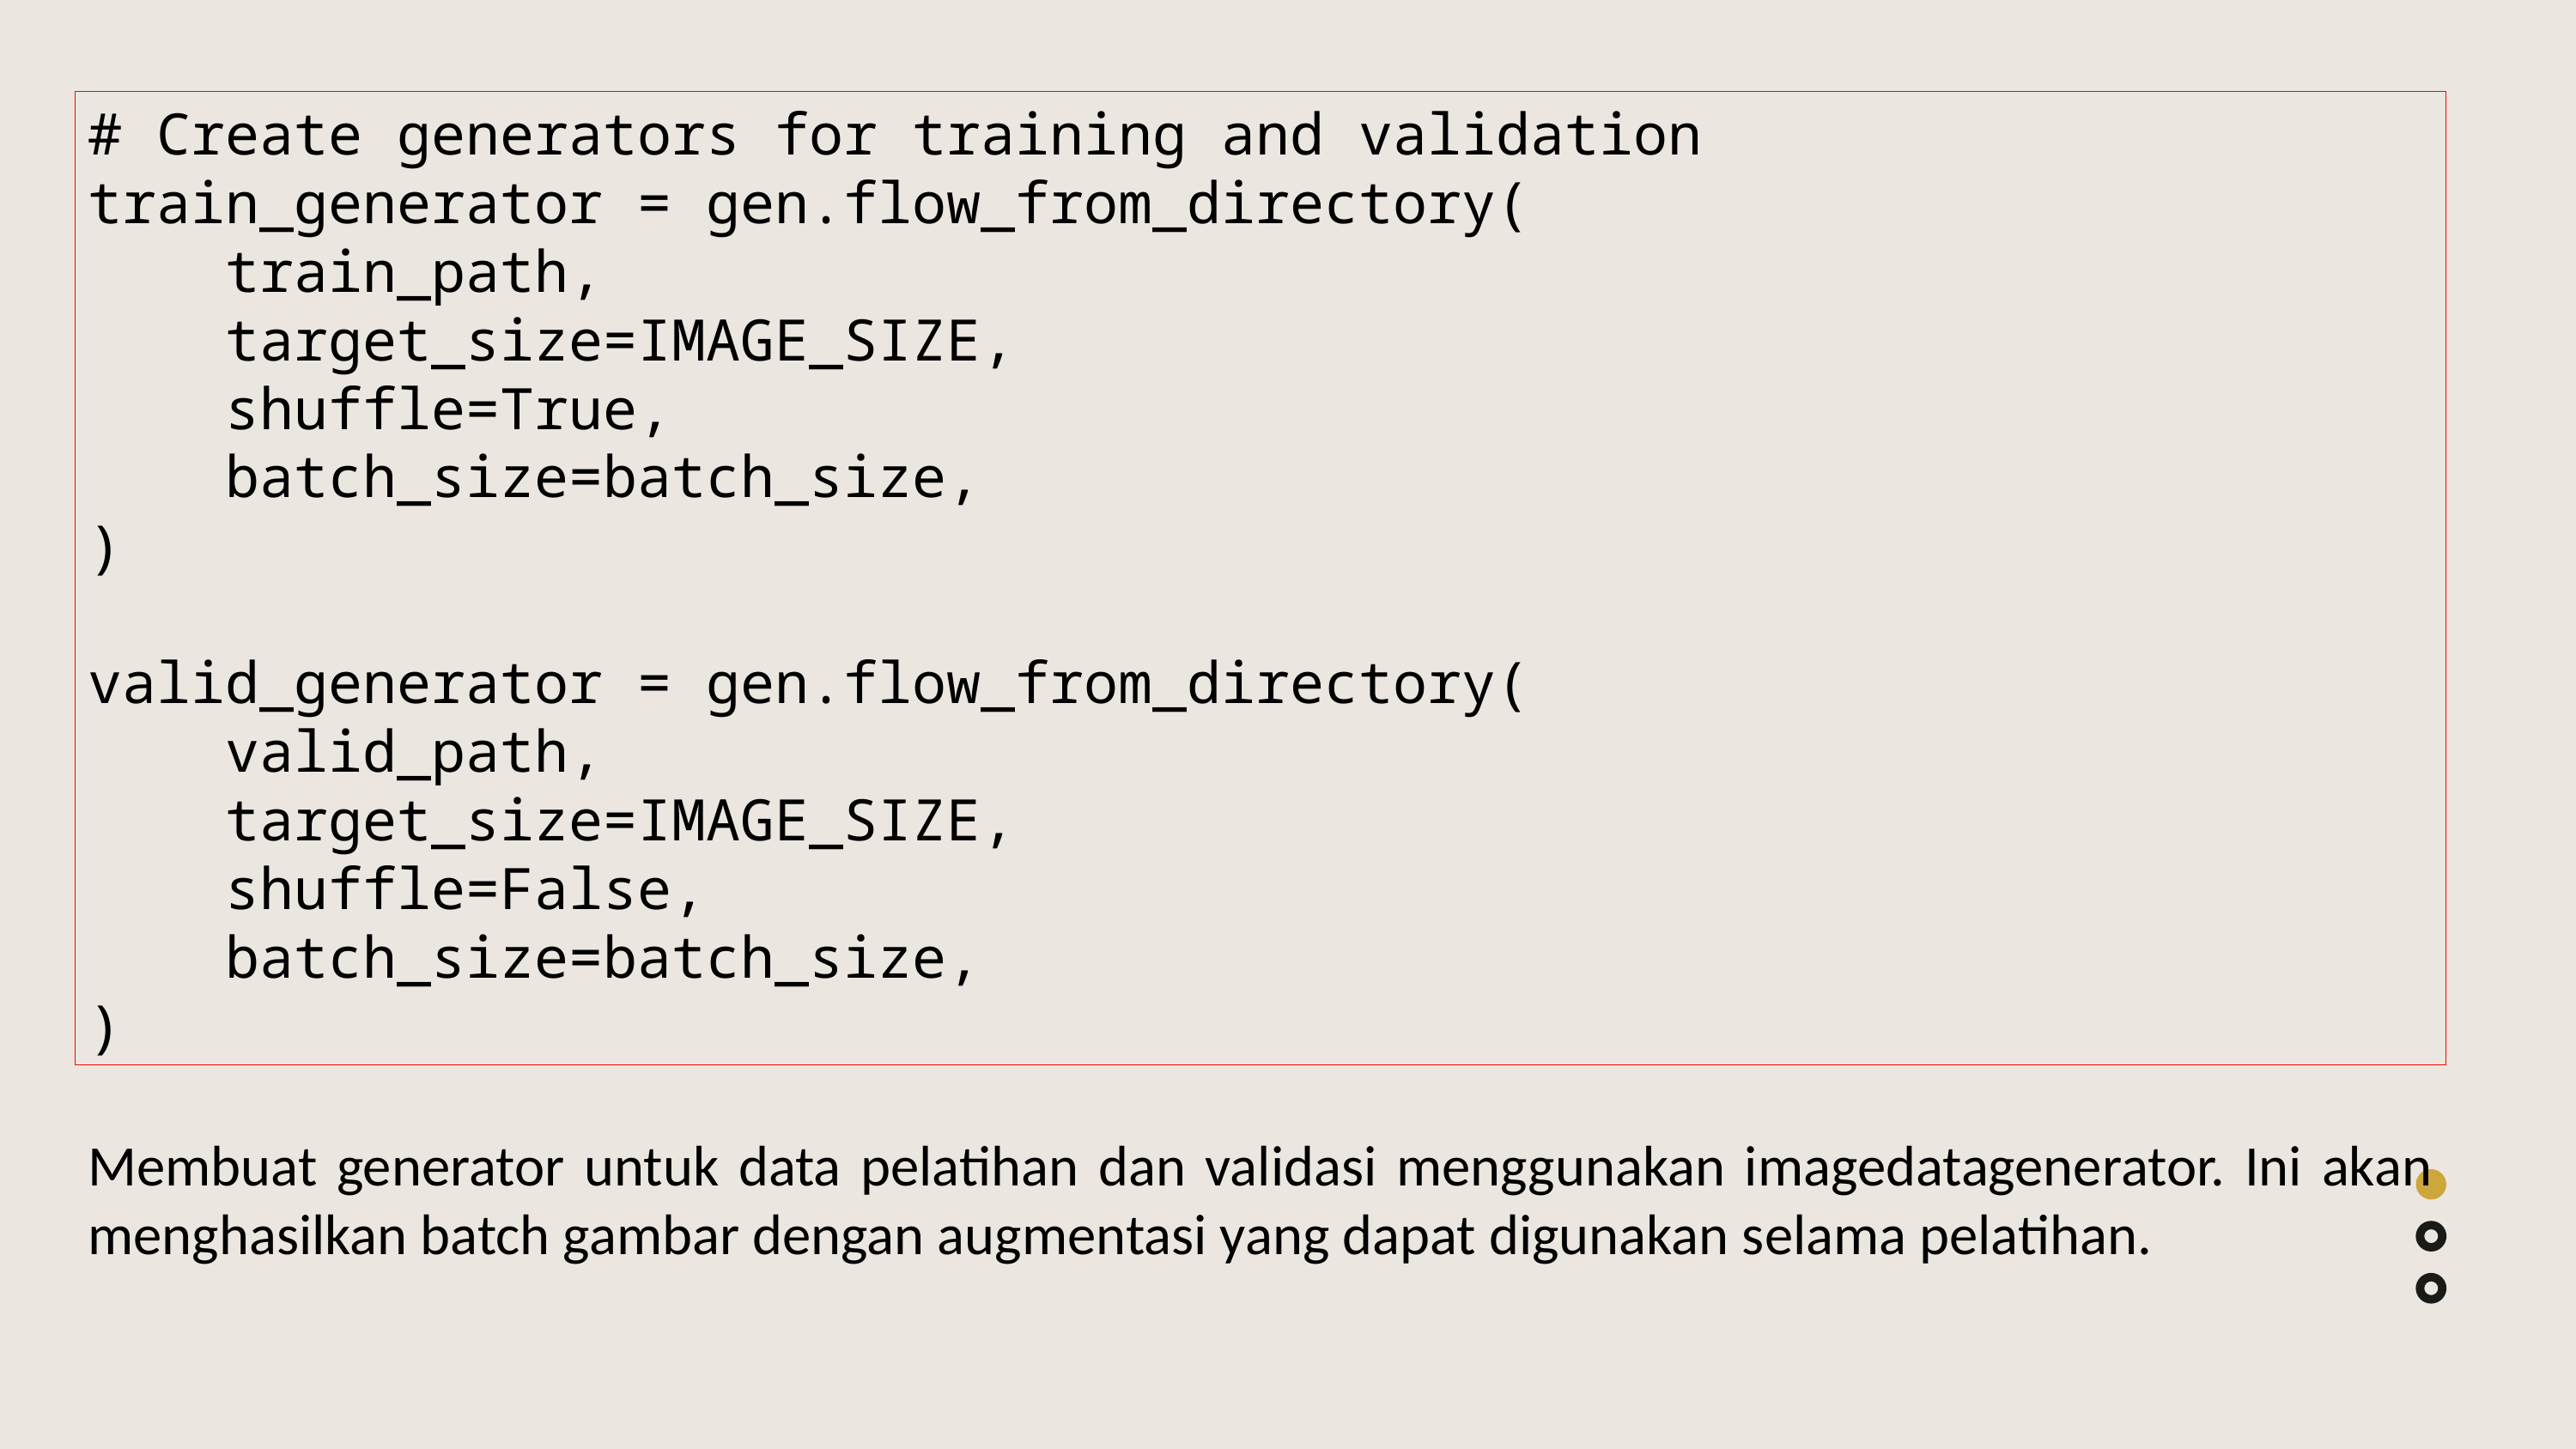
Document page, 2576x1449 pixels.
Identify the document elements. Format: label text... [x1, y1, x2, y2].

text_box Membuat generator untuk data pelatihan dan validasi menggunakan imagedatagenerator. Ini akan menghasilkan batch gambar dengan augmentasi yang dapat digunakan selama pelatihan. [75, 1122, 2446, 1272]
text_box # Create generators for training and validation train_generator = gen.flow_from_directory( train_path, target_size=IMAGE_SIZE, shuffle=True, batch_size=batch_size, ) valid_generator = gen.flow_from_directory( valid_path, target_size=IMAGE_SIZE, shuffle=False, batch_size=batch_size, ) [75, 91, 2446, 1065]
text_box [2363, 1221, 2499, 1252]
